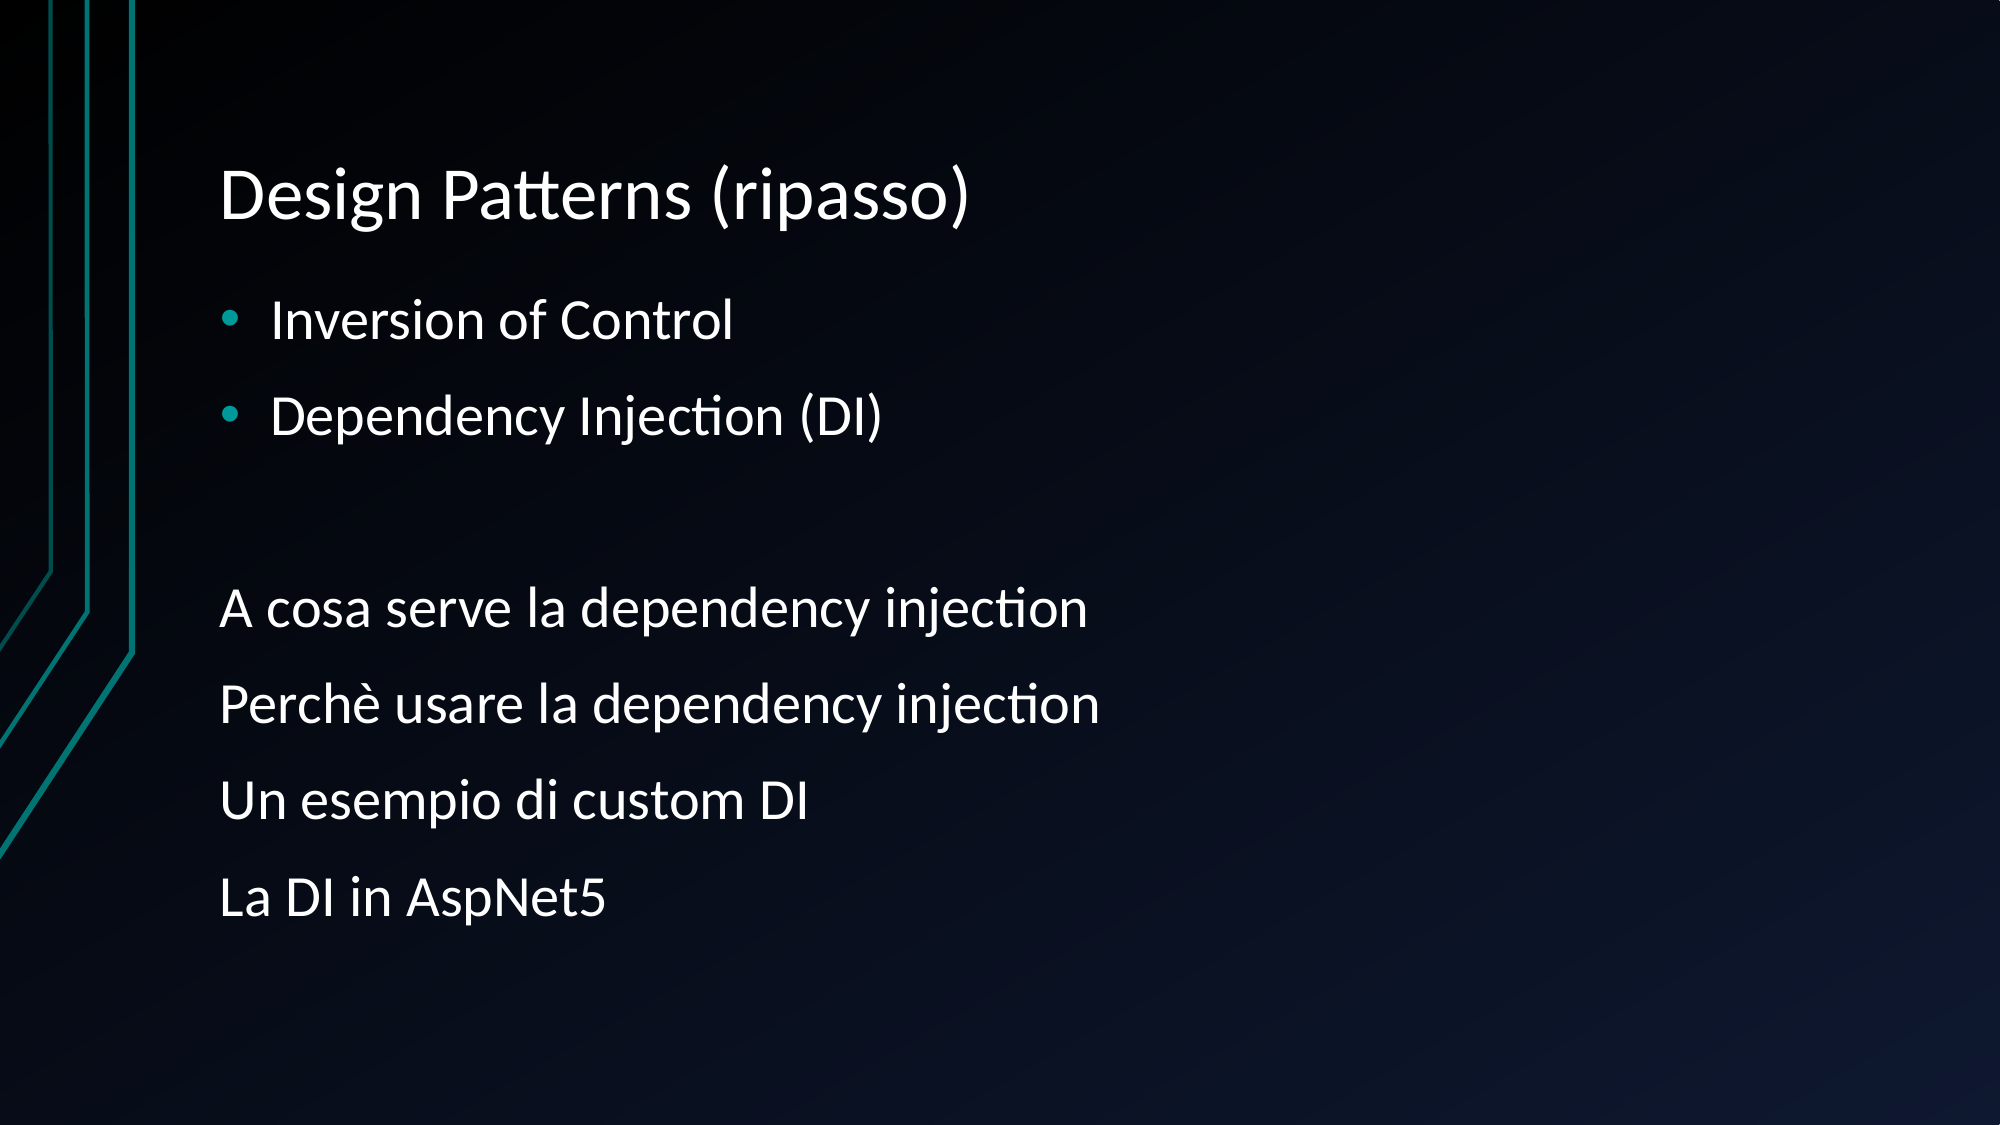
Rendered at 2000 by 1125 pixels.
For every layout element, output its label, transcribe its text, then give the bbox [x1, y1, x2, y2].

list Inversion of Control Dependency Injection (DI) A cosa serve la dependency injection Perchè usare la dependency injection Un esempio di custom DI La DI in AspNet5 [199, 279, 1900, 1012]
title Design Patterns (ripasso) [199, 45, 1900, 246]
